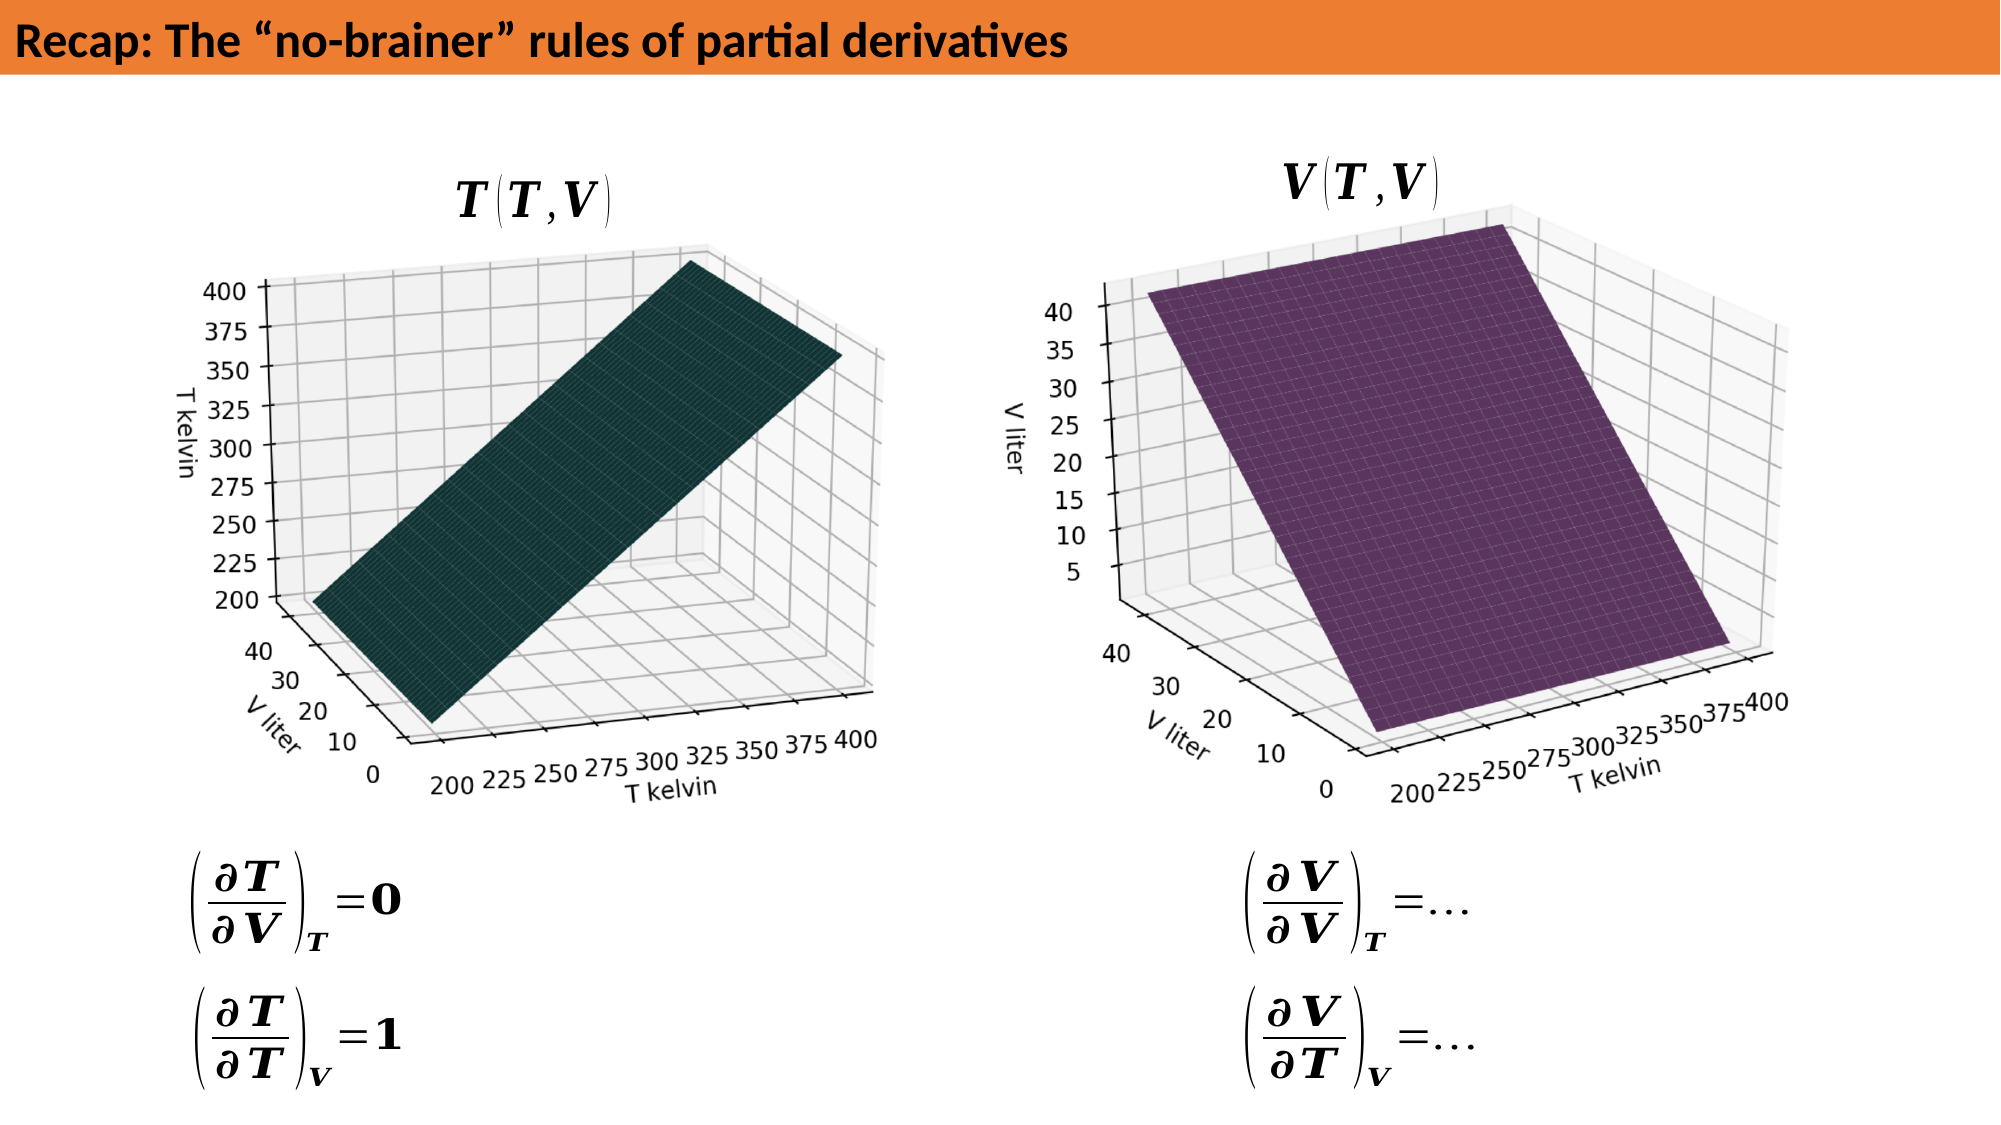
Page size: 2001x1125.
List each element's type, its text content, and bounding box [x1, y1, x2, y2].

text_box Recap: The “no-brainer” rules of partial derivatives [0, 0, 2000, 75]
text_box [1241, 849, 1479, 1093]
picture [115, 171, 1856, 850]
